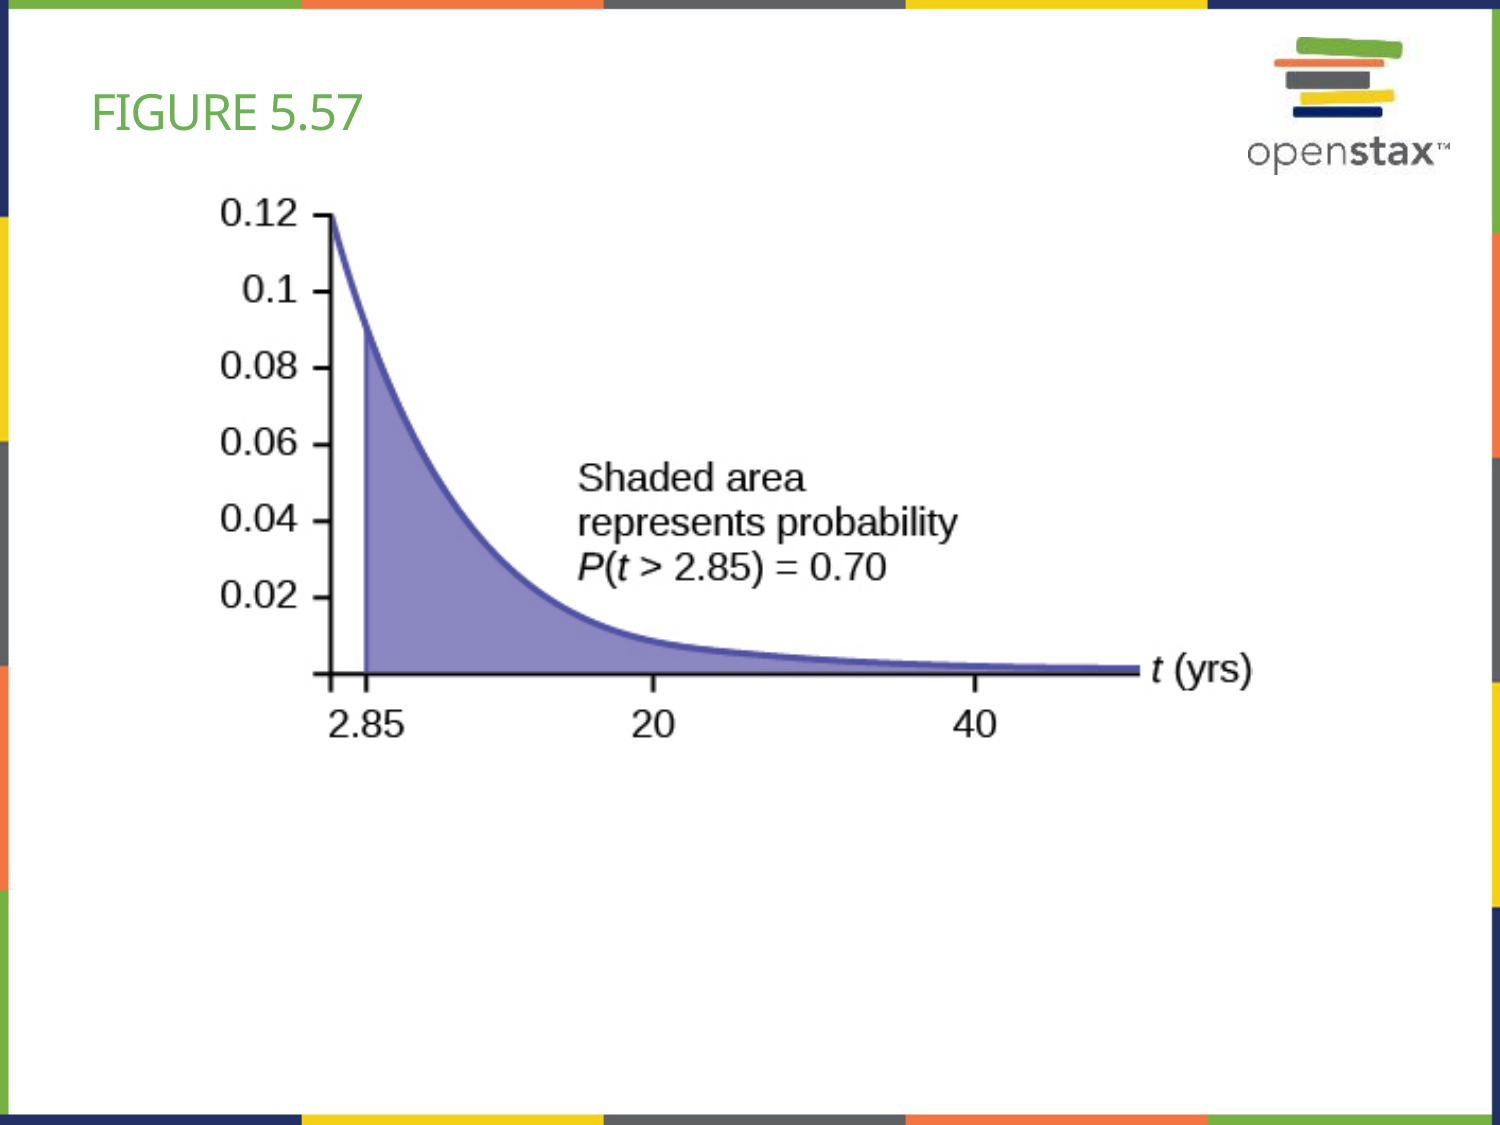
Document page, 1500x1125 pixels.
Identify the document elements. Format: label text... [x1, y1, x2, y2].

title Figure 5.57 [75, 39, 1246, 148]
picture [0, 0, 1500, 1125]
